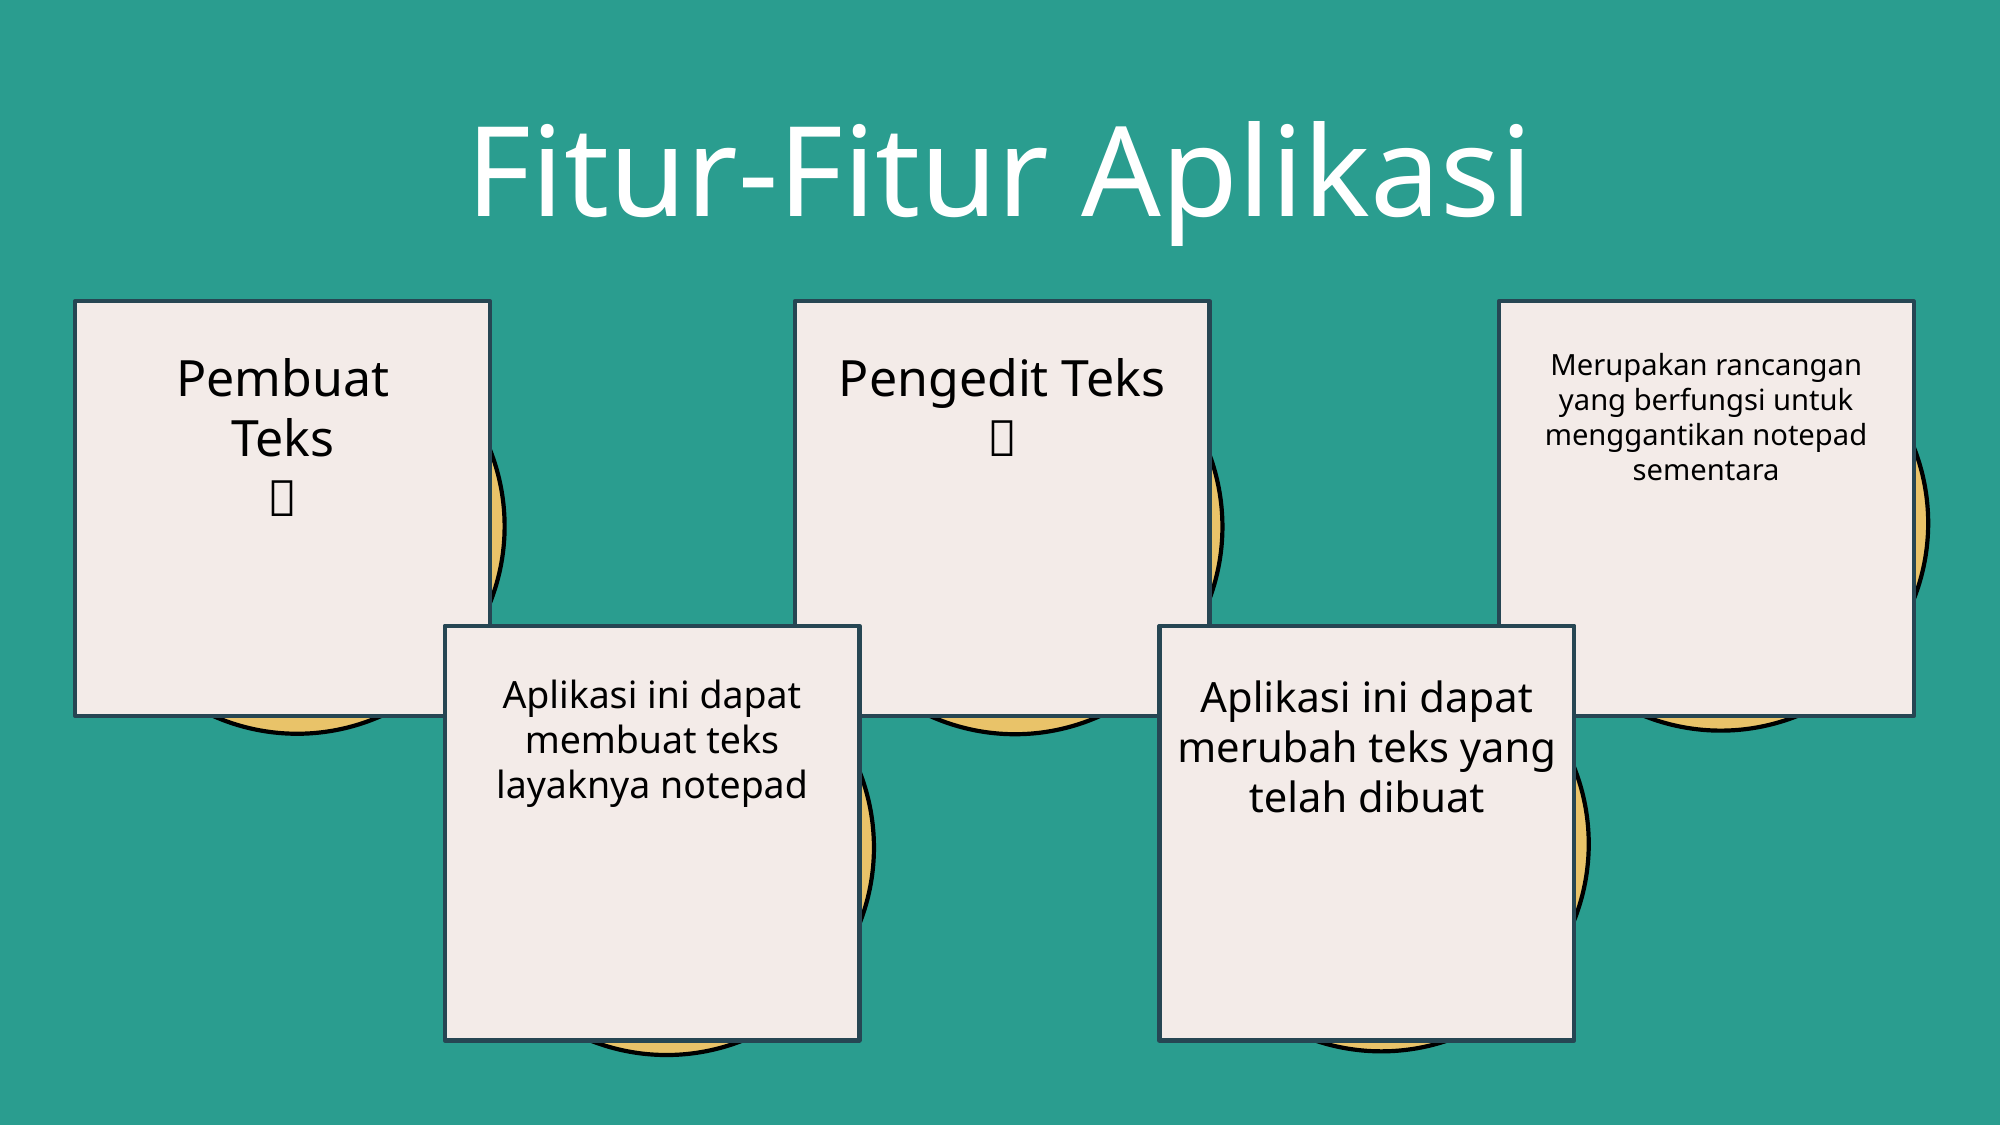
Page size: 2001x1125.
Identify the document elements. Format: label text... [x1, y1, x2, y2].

list Pengedit Teks  [793, 299, 1212, 718]
list Pembuat Teks  [73, 299, 492, 718]
list Aplikasi ini dapat membuat teks layaknya notepad [443, 624, 862, 1043]
list Merupakan rancangan yang berfungsi untuk menggantikan notepad sementara [1497, 299, 1916, 718]
list Aplikasi ini dapat merubah teks yang telah dibuat [1157, 624, 1576, 1043]
title Fitur-Fitur Aplikasi [187, 83, 1813, 251]
